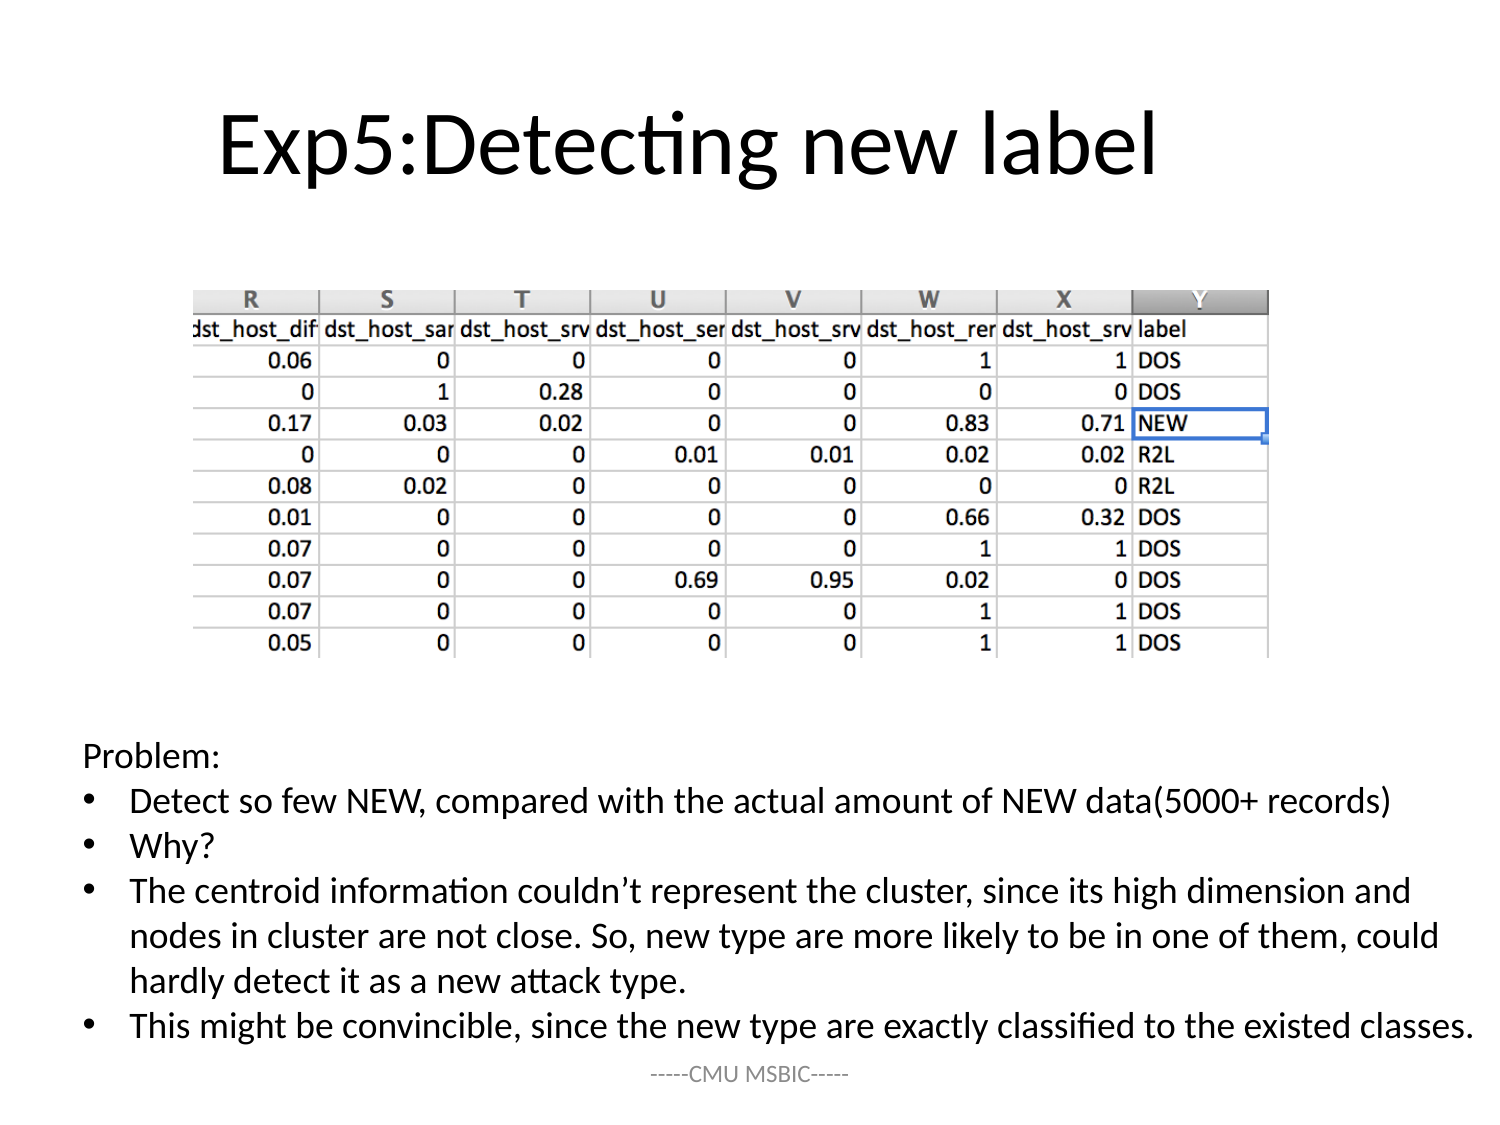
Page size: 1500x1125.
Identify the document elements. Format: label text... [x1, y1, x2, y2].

text_box Problem: Detect so few NEW, compared with the actual amount of NEW data(5000+ records) Why? The centroid information couldn’t represent the cluster, since its high dimension and nodes in cluster are not close. So, new type are more likely to be in one of them, could hardly detect it as a new attack type. This might be convincible, since the new type are exactly classified to the existed classes. [67, 724, 1500, 1054]
picture [193, 290, 1269, 658]
title Exp5:Detecting new label [51, 17, 1327, 259]
footer -----CMU MSBIC----- [512, 1054, 988, 1103]
